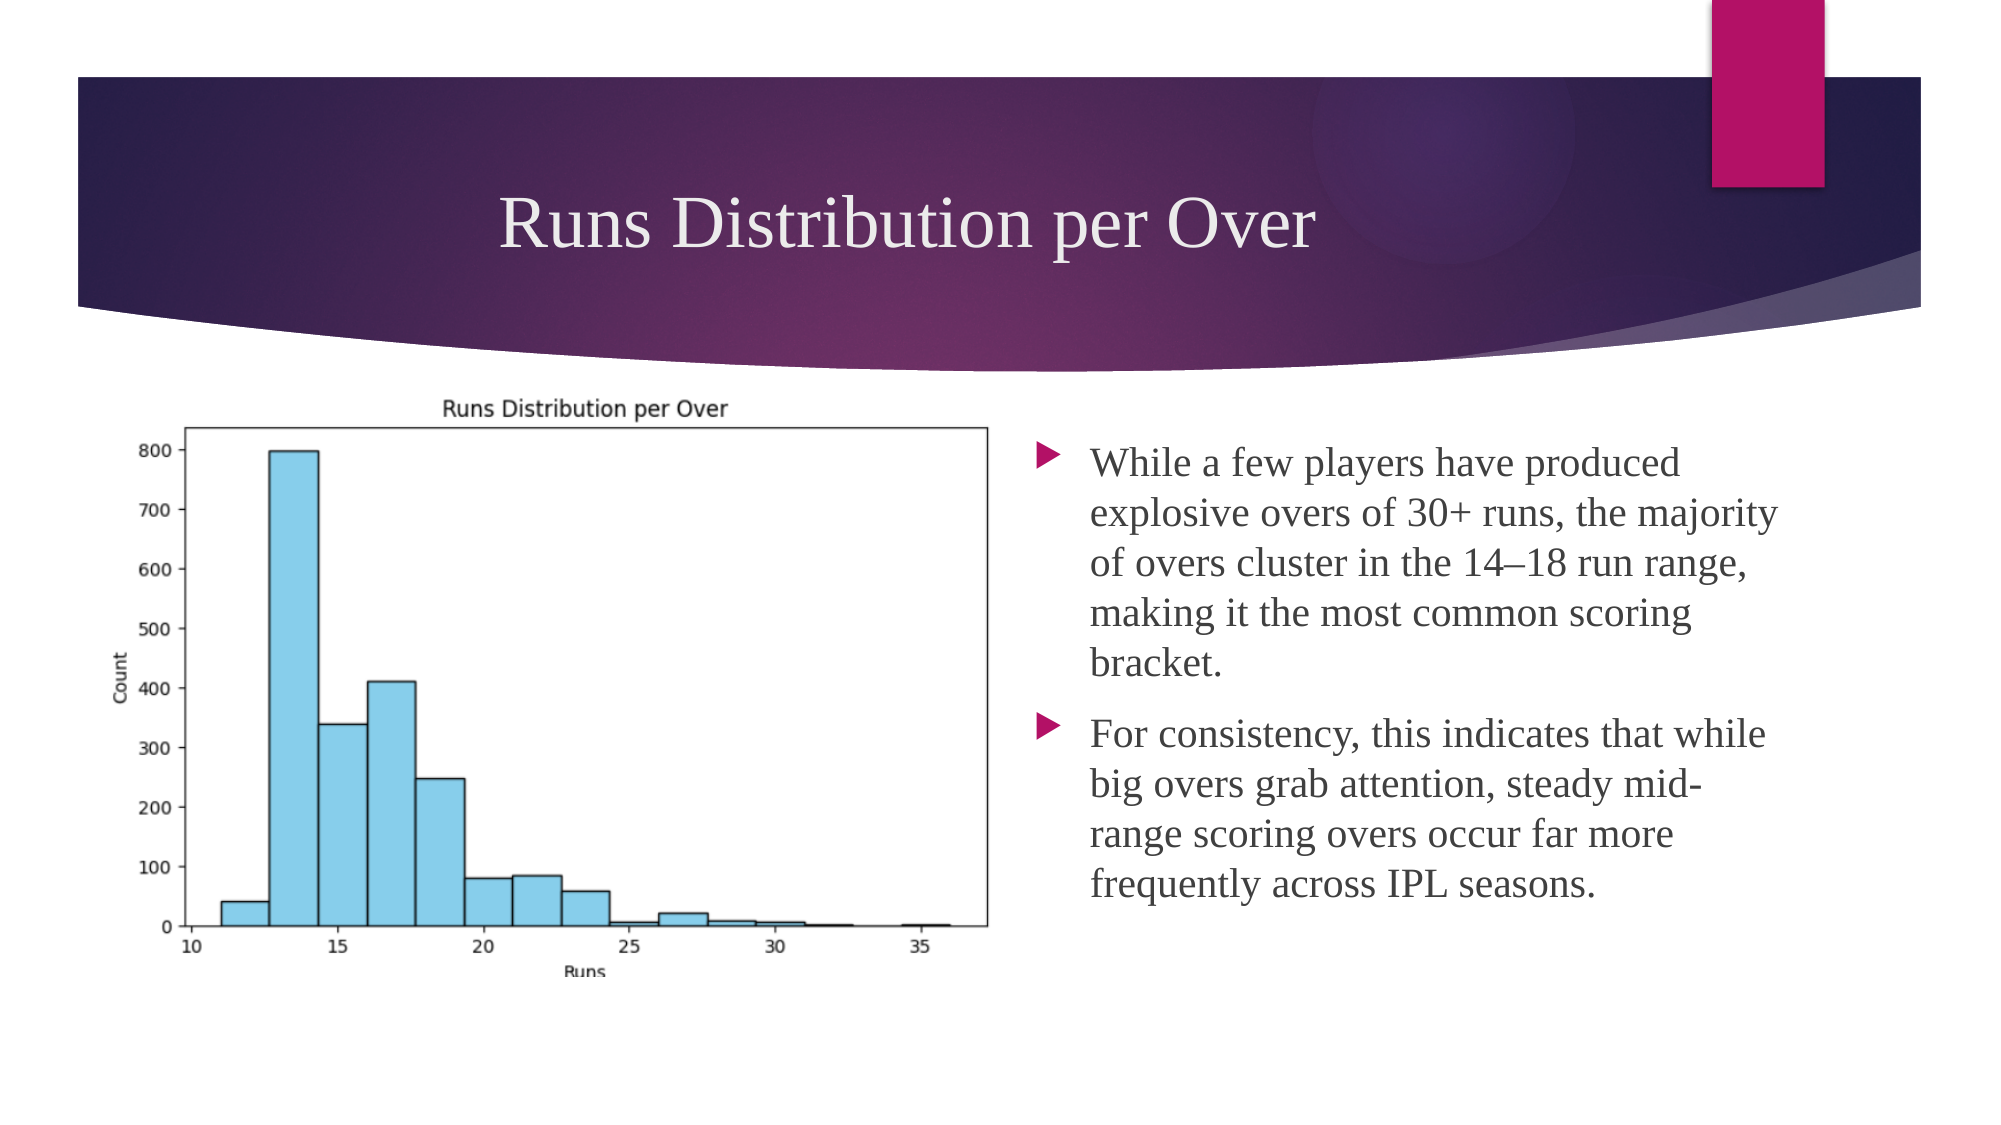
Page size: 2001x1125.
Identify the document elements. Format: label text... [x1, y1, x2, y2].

list While a few players have produced explosive overs of 30+ runs, the majority of overs cluster in the 14–18 run range, making it the most common scoring bracket. For consistency, this indicates that while big overs grab attention, steady mid-range scoring overs occur far more frequently across IPL seasons. [1018, 427, 1810, 988]
title Runs Distribution per Over [189, 159, 1627, 276]
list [73, 387, 1017, 978]
